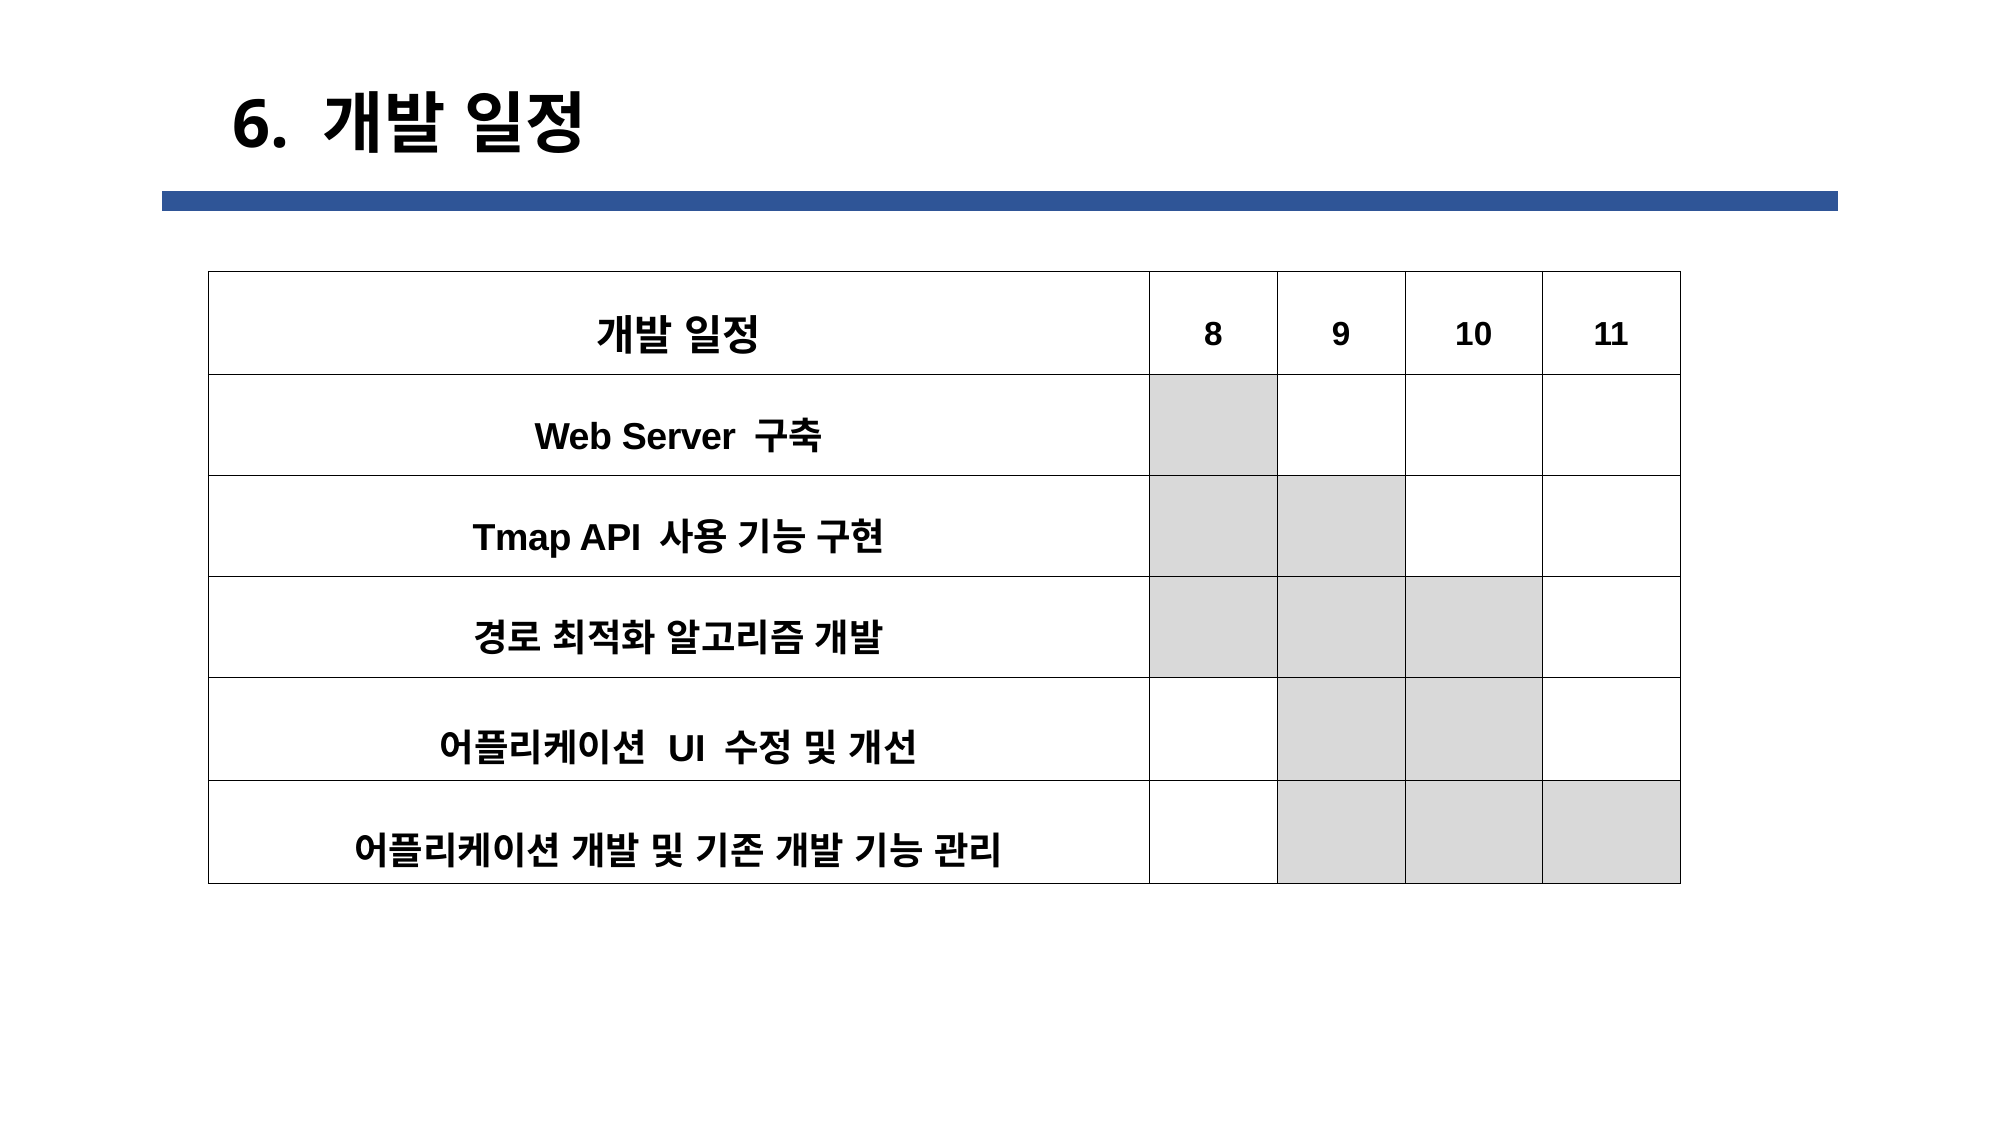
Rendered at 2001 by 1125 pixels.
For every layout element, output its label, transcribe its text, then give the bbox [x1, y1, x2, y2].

table_cell [1543, 678, 1680, 780]
table_cell [1543, 577, 1680, 677]
table_cell [1150, 781, 1277, 883]
table_cell [1543, 781, 1680, 883]
table_cell [1278, 375, 1405, 475]
table_cell [1150, 577, 1277, 677]
table_cell 어플리케이션 UI 수정 및 개선 [209, 678, 1149, 780]
table_header 9 [1278, 272, 1405, 374]
table_cell Web Server 구축 [209, 375, 1149, 475]
table_cell [1150, 476, 1277, 576]
table_cell [1278, 577, 1405, 677]
table_cell [1150, 375, 1277, 475]
table_cell [1278, 678, 1405, 780]
table_cell [1150, 678, 1277, 780]
table_cell [1406, 781, 1542, 883]
table_header 개발 일정 [209, 272, 1149, 374]
table_cell [1406, 476, 1542, 576]
table_header 10 [1406, 272, 1542, 374]
table_cell [1278, 476, 1405, 576]
table_cell [1543, 375, 1680, 475]
text_box 6. 개발 일정 [217, 73, 603, 168]
table_cell 어플리케이션 개발 및 기존 개발 기능 관리 [209, 781, 1149, 883]
table_cell [1543, 476, 1680, 576]
table_header 8 [1150, 272, 1277, 374]
table_cell [1406, 678, 1542, 780]
table_cell 경로 최적화 알고리즘 개발 [209, 577, 1149, 677]
table_cell [1278, 781, 1405, 883]
table_cell Tmap API 사용 기능 구현 [209, 476, 1149, 576]
table_cell [1406, 577, 1542, 677]
table_cell [1406, 375, 1542, 475]
table_header 11 [1543, 272, 1680, 374]
